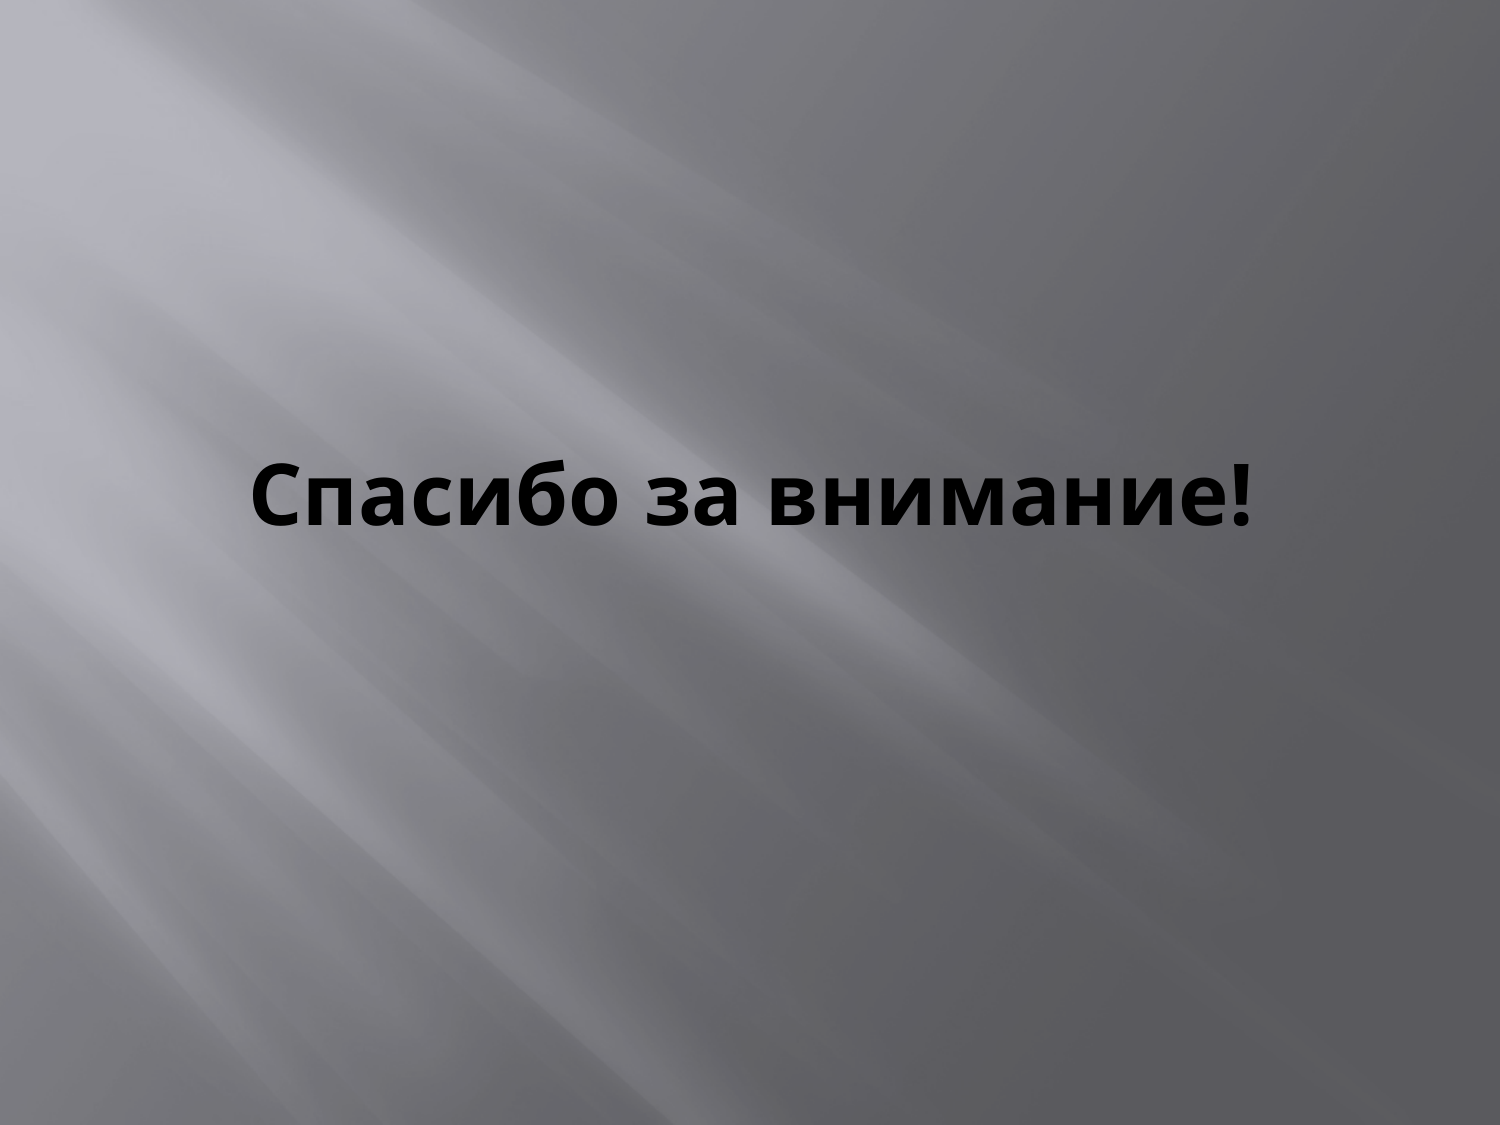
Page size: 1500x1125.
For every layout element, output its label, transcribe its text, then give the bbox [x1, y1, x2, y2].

title Спасибо за внимание! [76, 397, 1427, 585]
